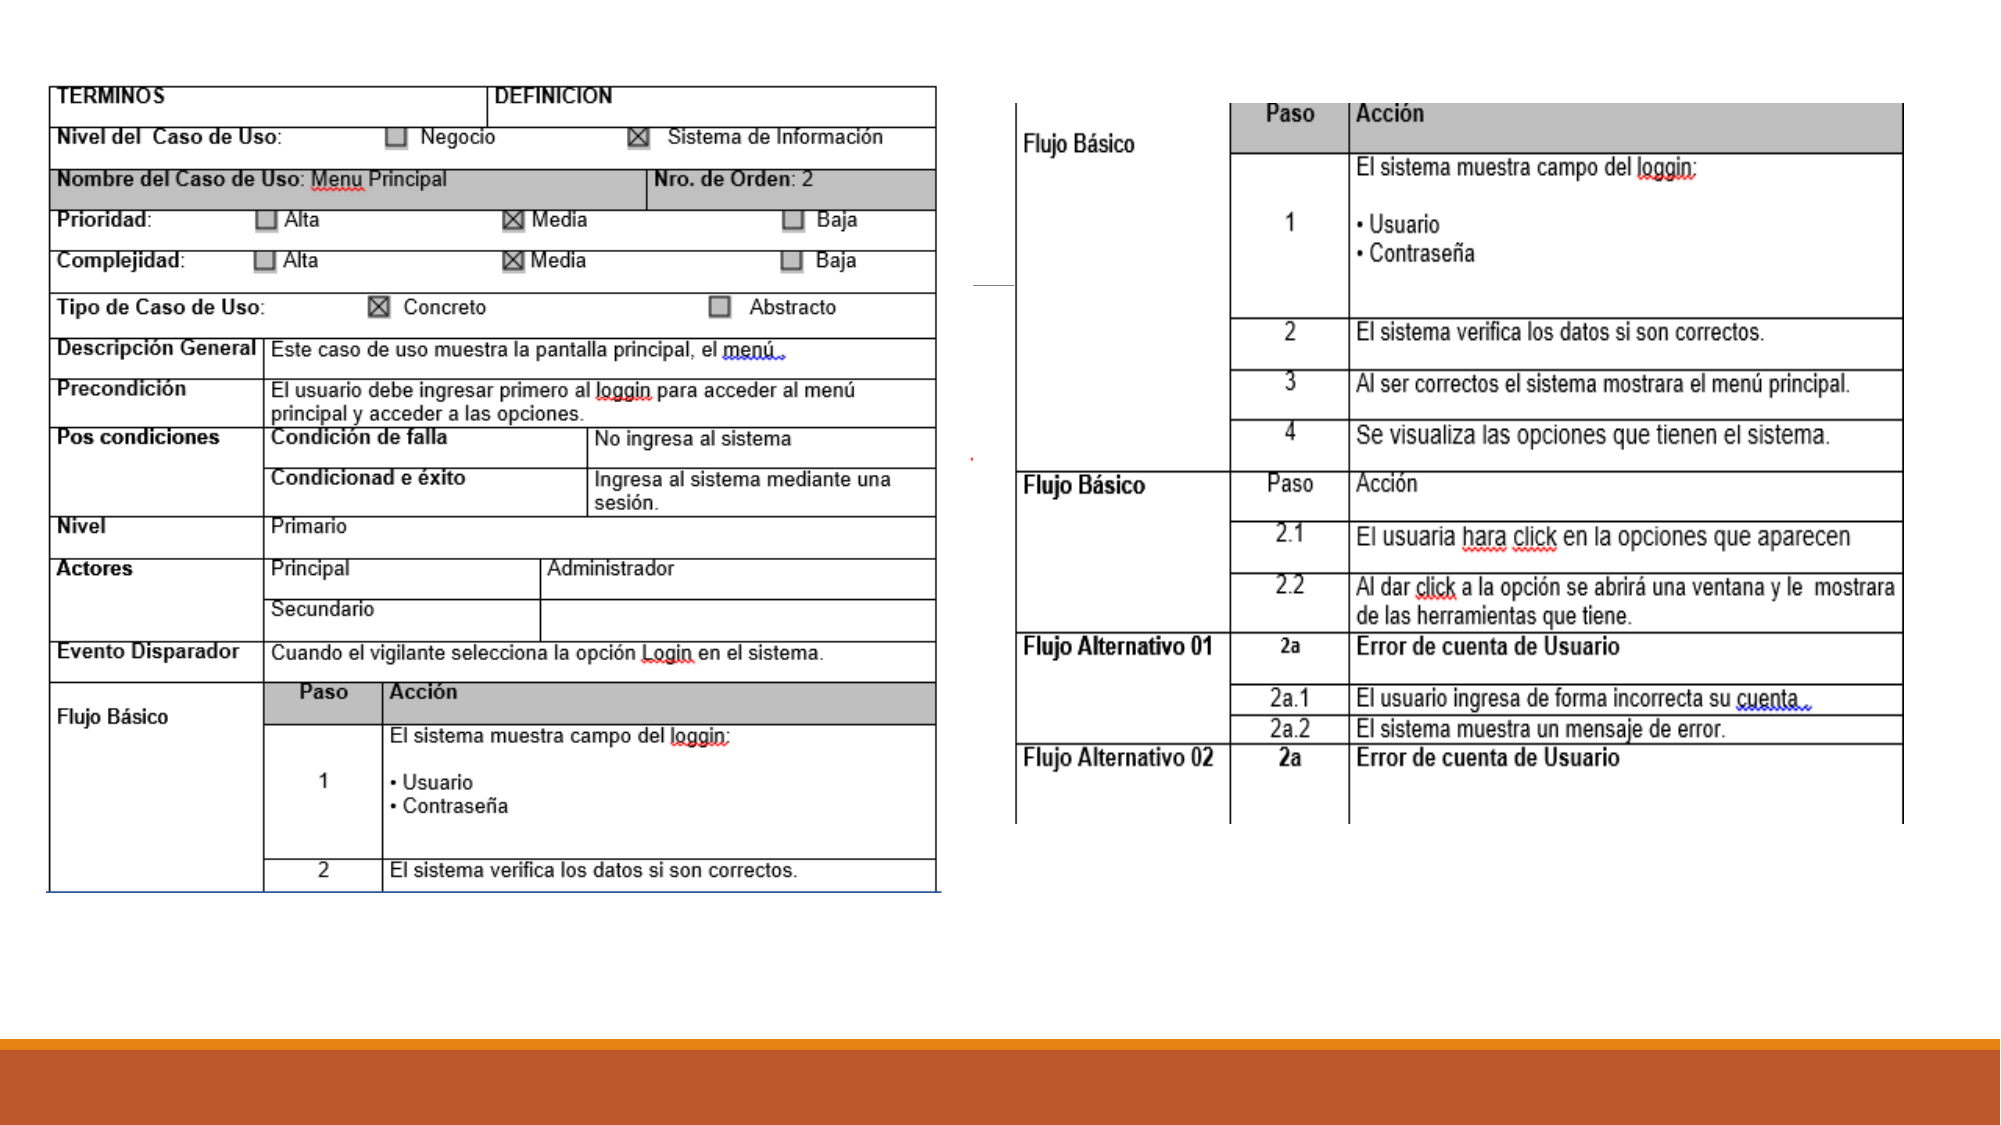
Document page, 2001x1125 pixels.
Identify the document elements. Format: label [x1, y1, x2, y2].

picture [45, 79, 974, 893]
picture [1014, 103, 1905, 825]
